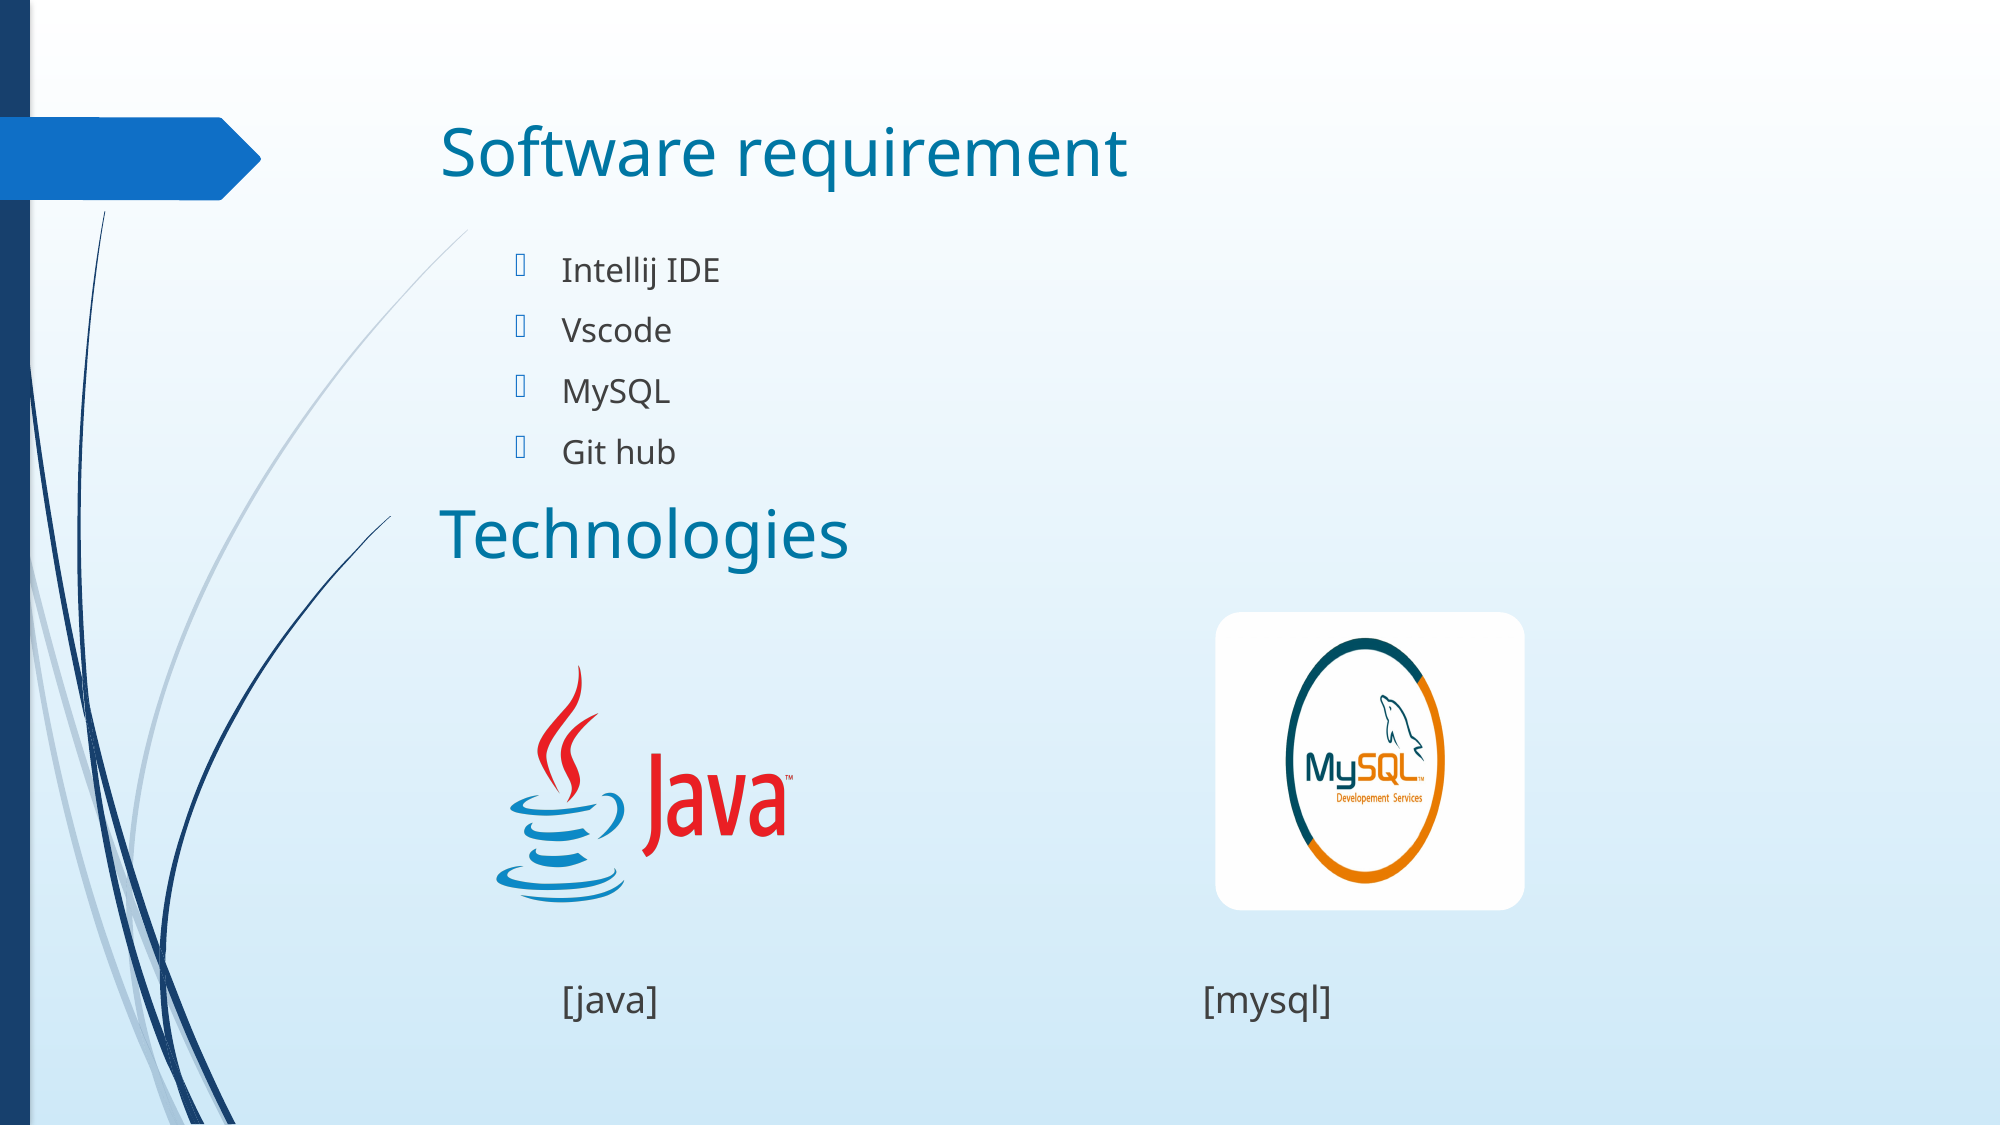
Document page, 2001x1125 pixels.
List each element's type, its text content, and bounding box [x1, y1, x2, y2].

picture [1215, 611, 1525, 911]
list Intellij IDE Vscode MySQL Git hub Technologies [java] [mysql] [424, 241, 1888, 1106]
picture [494, 653, 795, 911]
title Software requirement [425, 102, 1888, 241]
